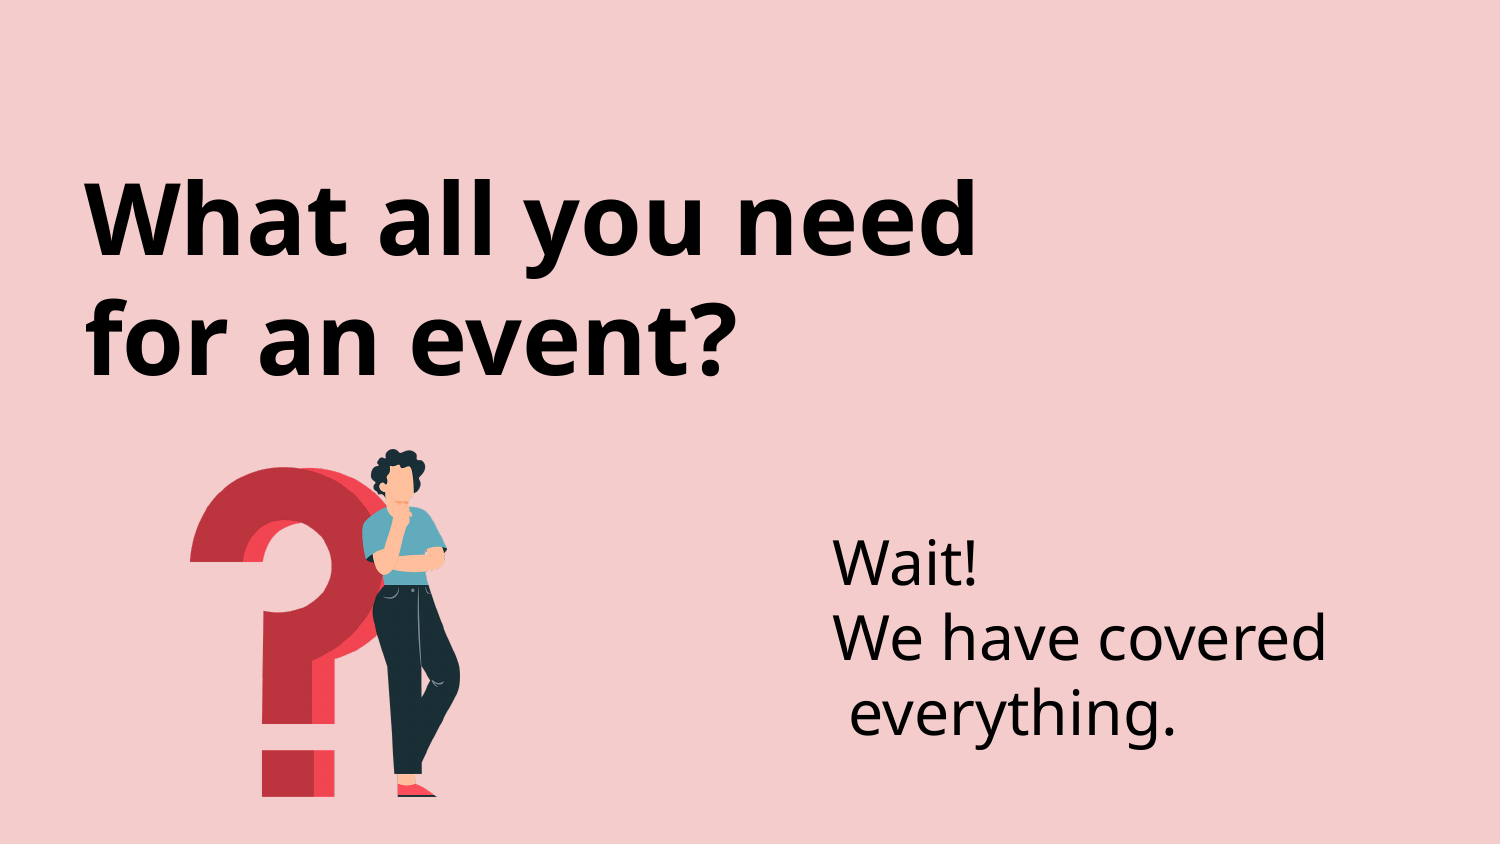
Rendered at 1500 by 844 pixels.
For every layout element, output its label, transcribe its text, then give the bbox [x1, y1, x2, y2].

text_box Wait! We have covered everything. [817, 507, 1385, 763]
picture [190, 448, 460, 798]
text_box What all you need for an event? [69, 140, 1072, 411]
